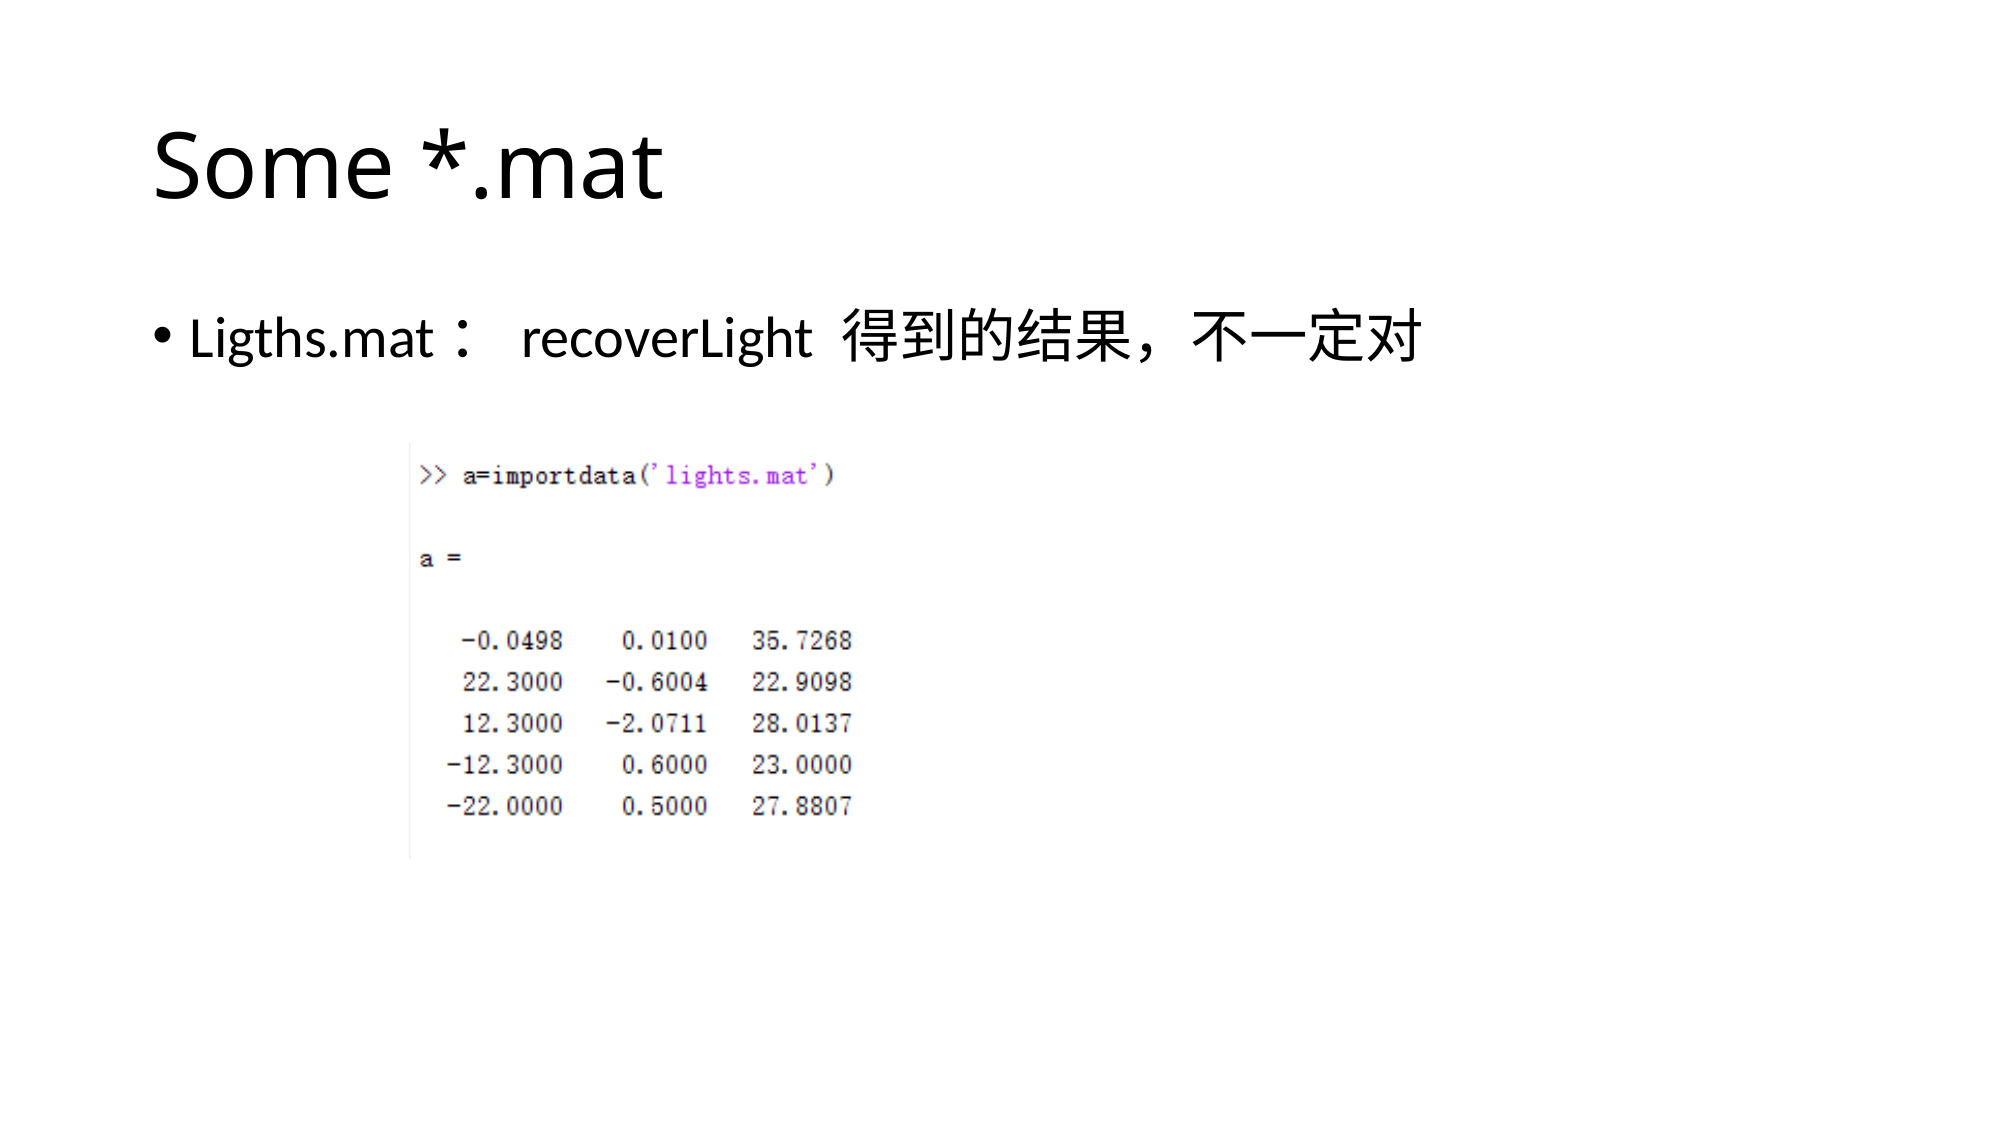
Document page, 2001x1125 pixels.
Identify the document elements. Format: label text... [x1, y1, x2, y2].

list Ligths.mat：recoverLight 得到的结果，不一定对 [137, 299, 1863, 1014]
picture [409, 443, 1000, 859]
title Some *.mat [137, 59, 1863, 278]
